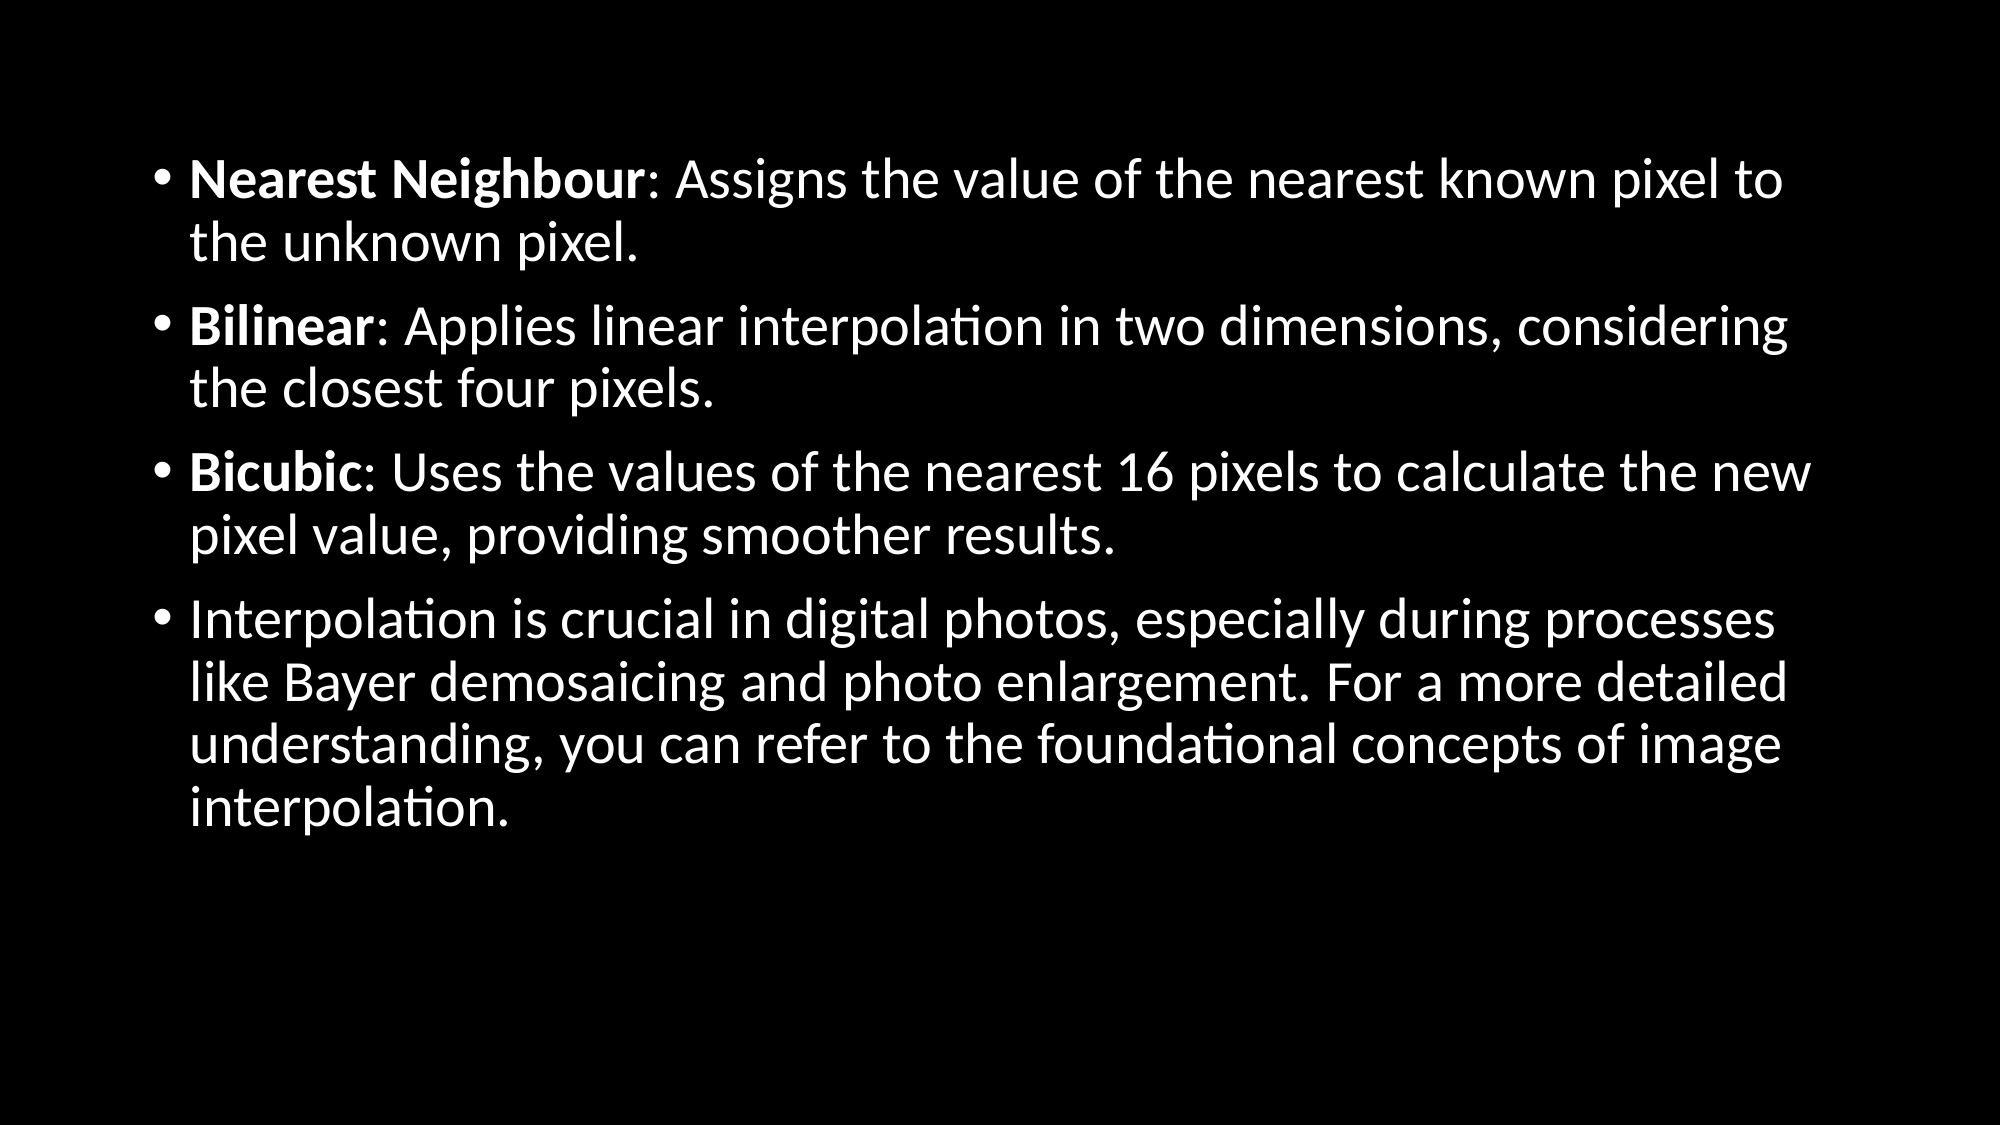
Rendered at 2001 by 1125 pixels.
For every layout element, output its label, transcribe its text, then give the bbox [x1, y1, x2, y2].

list Nearest Neighbour: Assigns the value of the nearest known pixel to the unknown pixel. Bilinear: Applies linear interpolation in two dimensions, considering the closest four pixels. Bicubic: Uses the values of the nearest 16 pixels to calculate the new pixel value, providing smoother results. Interpolation is crucial in digital photos, especially during processes like Bayer demosaicing and photo enlargement. For a more detailed understanding, you can refer to the foundational concepts of image interpolation. [137, 140, 1863, 1014]
